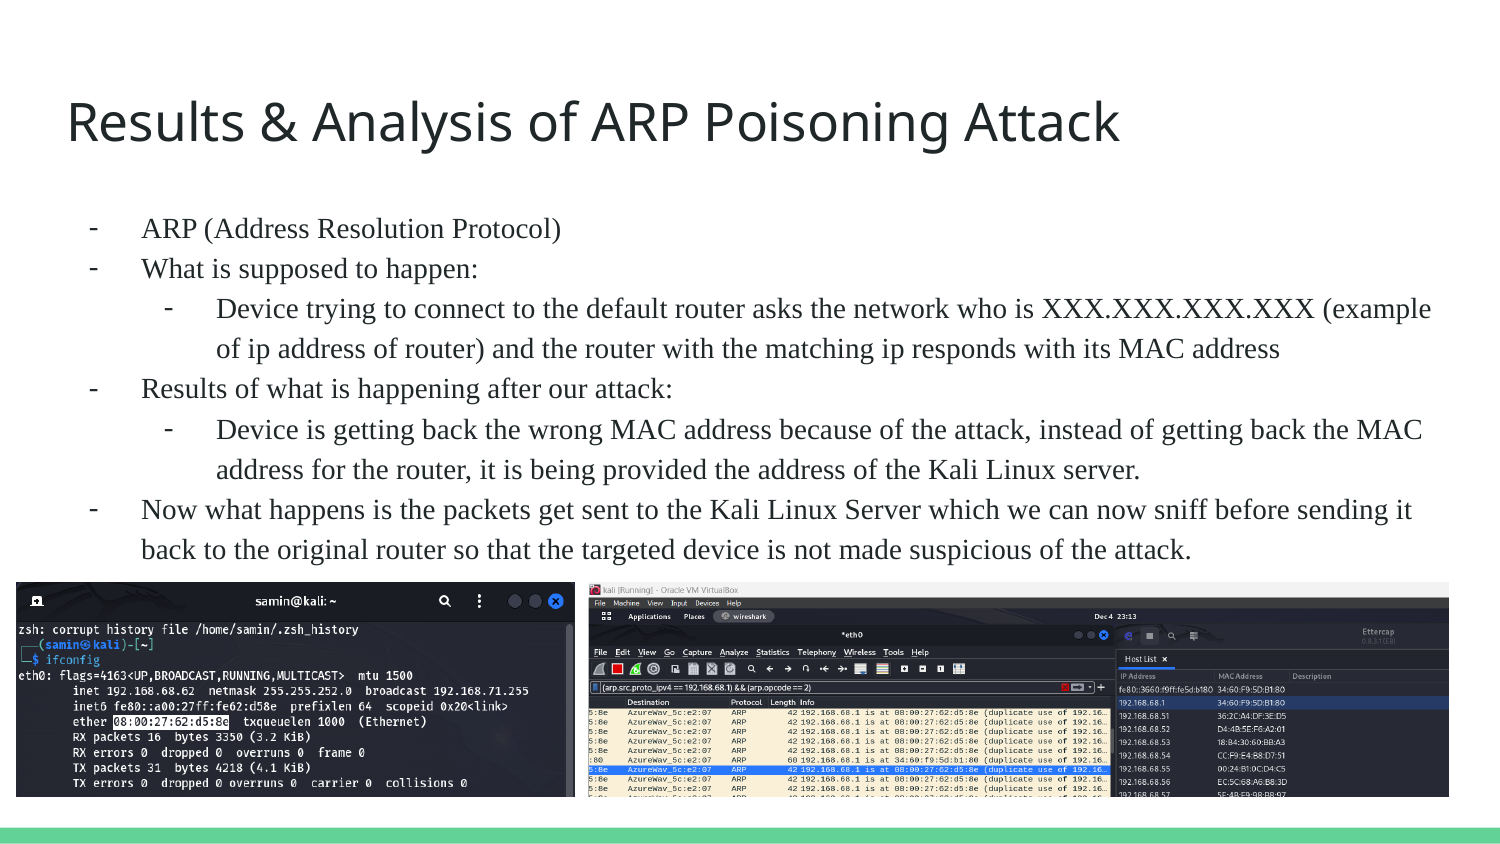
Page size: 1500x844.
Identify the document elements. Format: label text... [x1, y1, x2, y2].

list ARP (Address Resolution Protocol) What is supposed to happen: Device trying to connect to the default router asks the network who is XXX.XXX.XXX.XXX (example of ip address of router) and the router with the matching ip responds with its MAC address Results of what is happening after our attack: Device is getting back the wrong MAC address because of the attack, instead of getting back the MAC address for the router, it is being provided the address of the Kali Linux server. Now what happens is the packets get sent to the Kali Linux Server which we can now sniff before sending it back to the original router so that the targeted device is not made suspicious of the attack. [51, 189, 1449, 750]
title Results & Analysis of ARP Poisoning Attack [51, 72, 1449, 167]
picture [588, 582, 1450, 797]
picture [15, 582, 576, 797]
